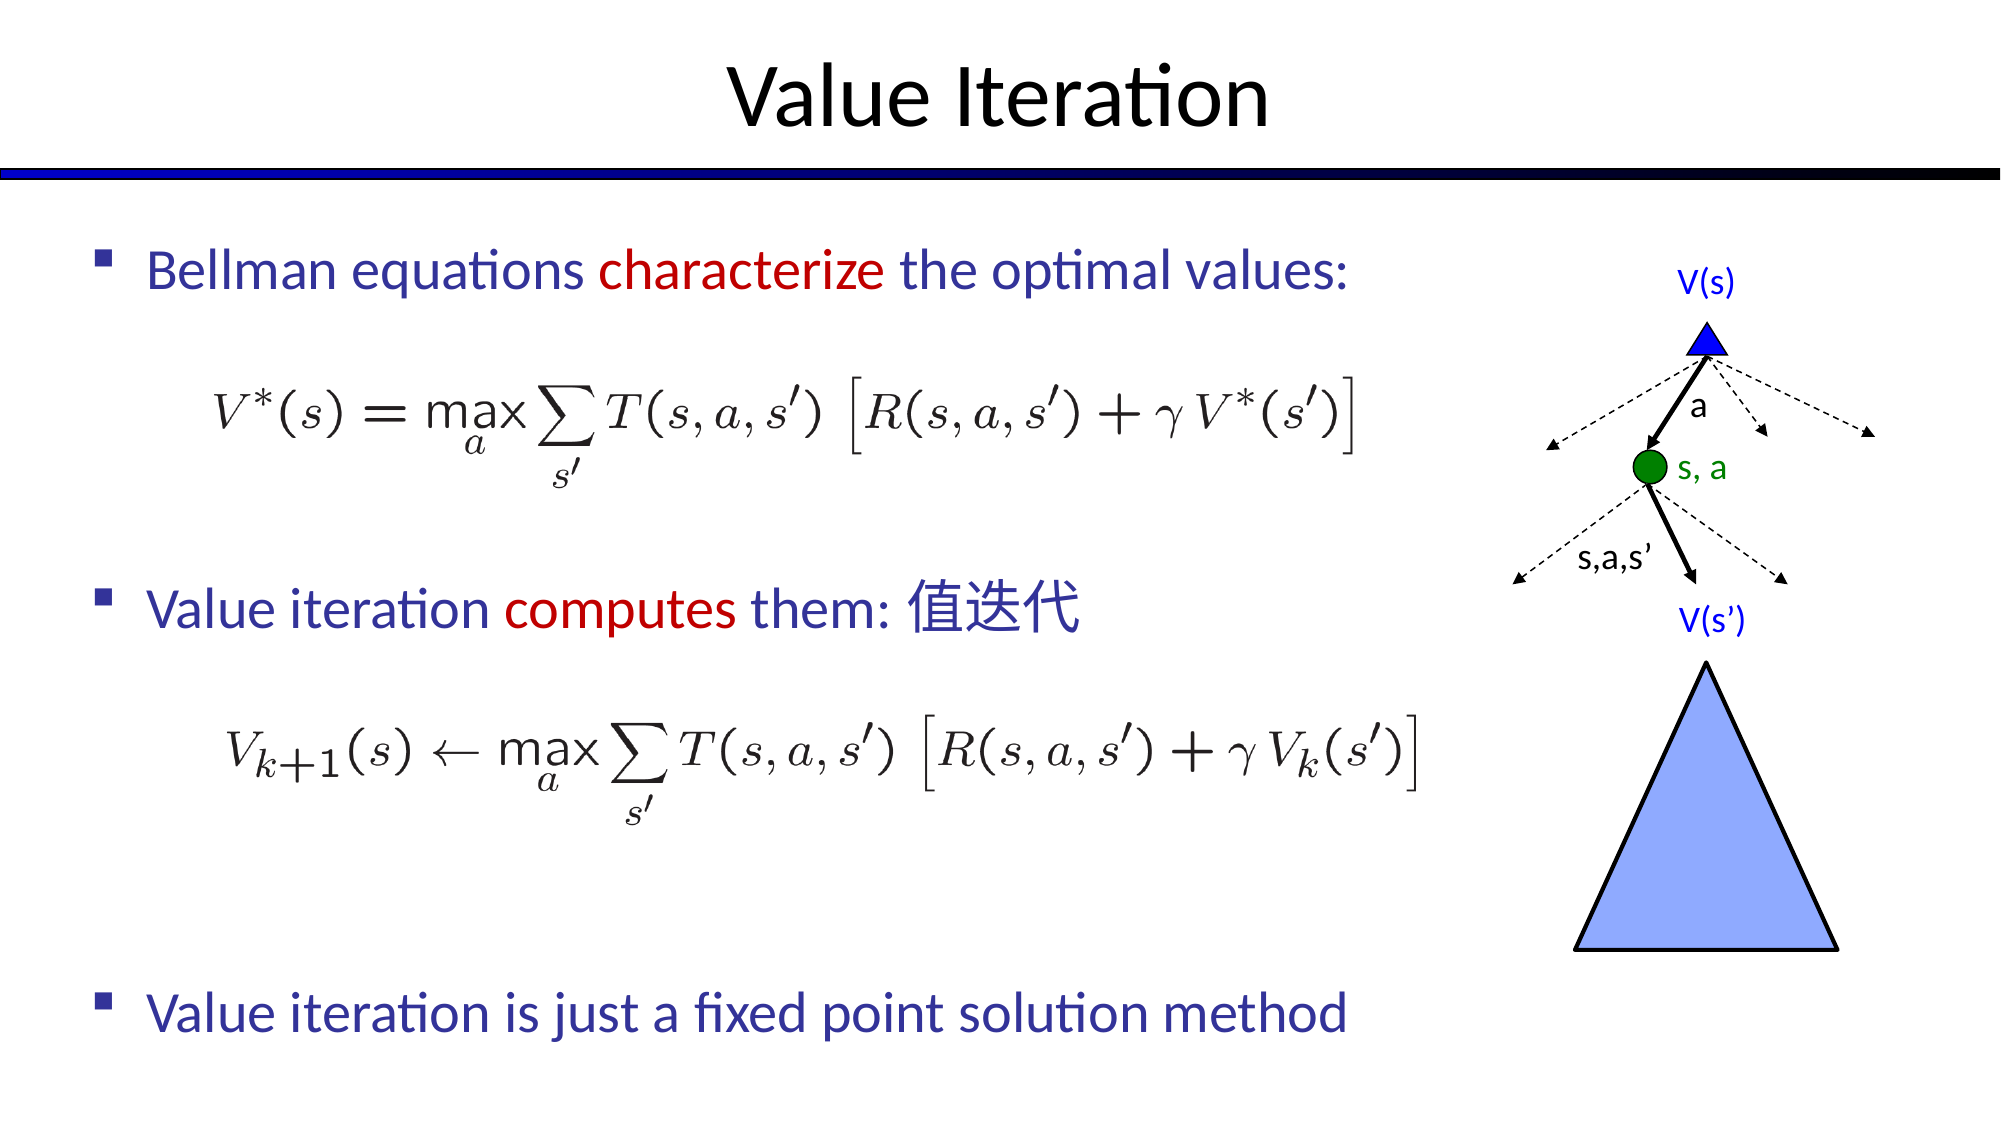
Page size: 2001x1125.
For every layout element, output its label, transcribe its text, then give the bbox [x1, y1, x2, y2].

title Value Iteration [0, 0, 2000, 184]
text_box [1512, 249, 1876, 649]
picture [212, 374, 1353, 489]
list Bellman equations characterize the optimal values: Value iteration computes them:值迭代 Value iteration is just a fixed point solution method [74, 237, 1926, 1026]
text_box [1573, 660, 1840, 952]
picture [224, 712, 1418, 827]
